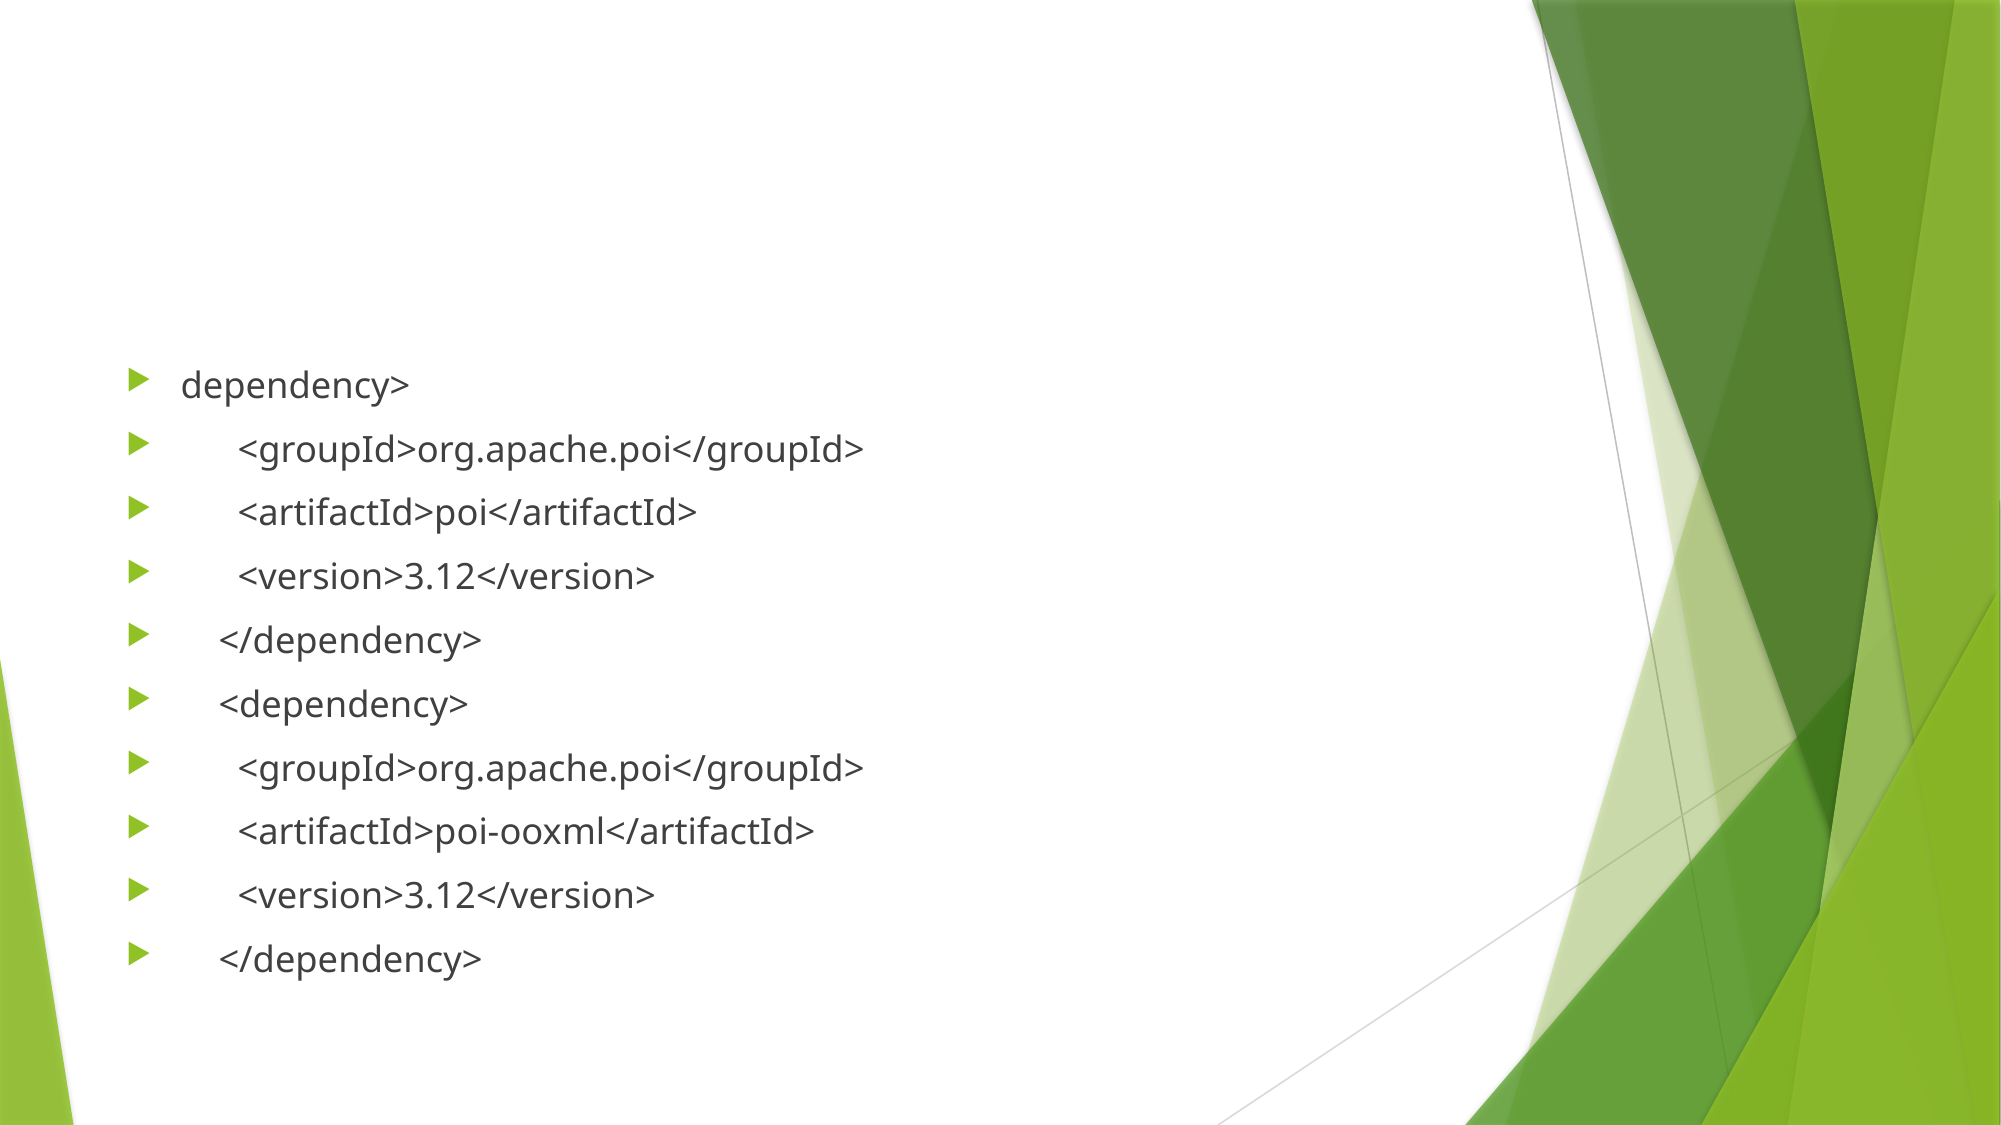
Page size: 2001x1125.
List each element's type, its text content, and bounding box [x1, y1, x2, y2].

list dependency> <groupId>org.apache.poi</groupId> <artifactId>poi</artifactId> <version>3.12</version> </dependency> <dependency> <groupId>org.apache.poi</groupId> <artifactId>poi-ooxml</artifactId> <version>3.12</version> </dependency> [111, 354, 1522, 992]
